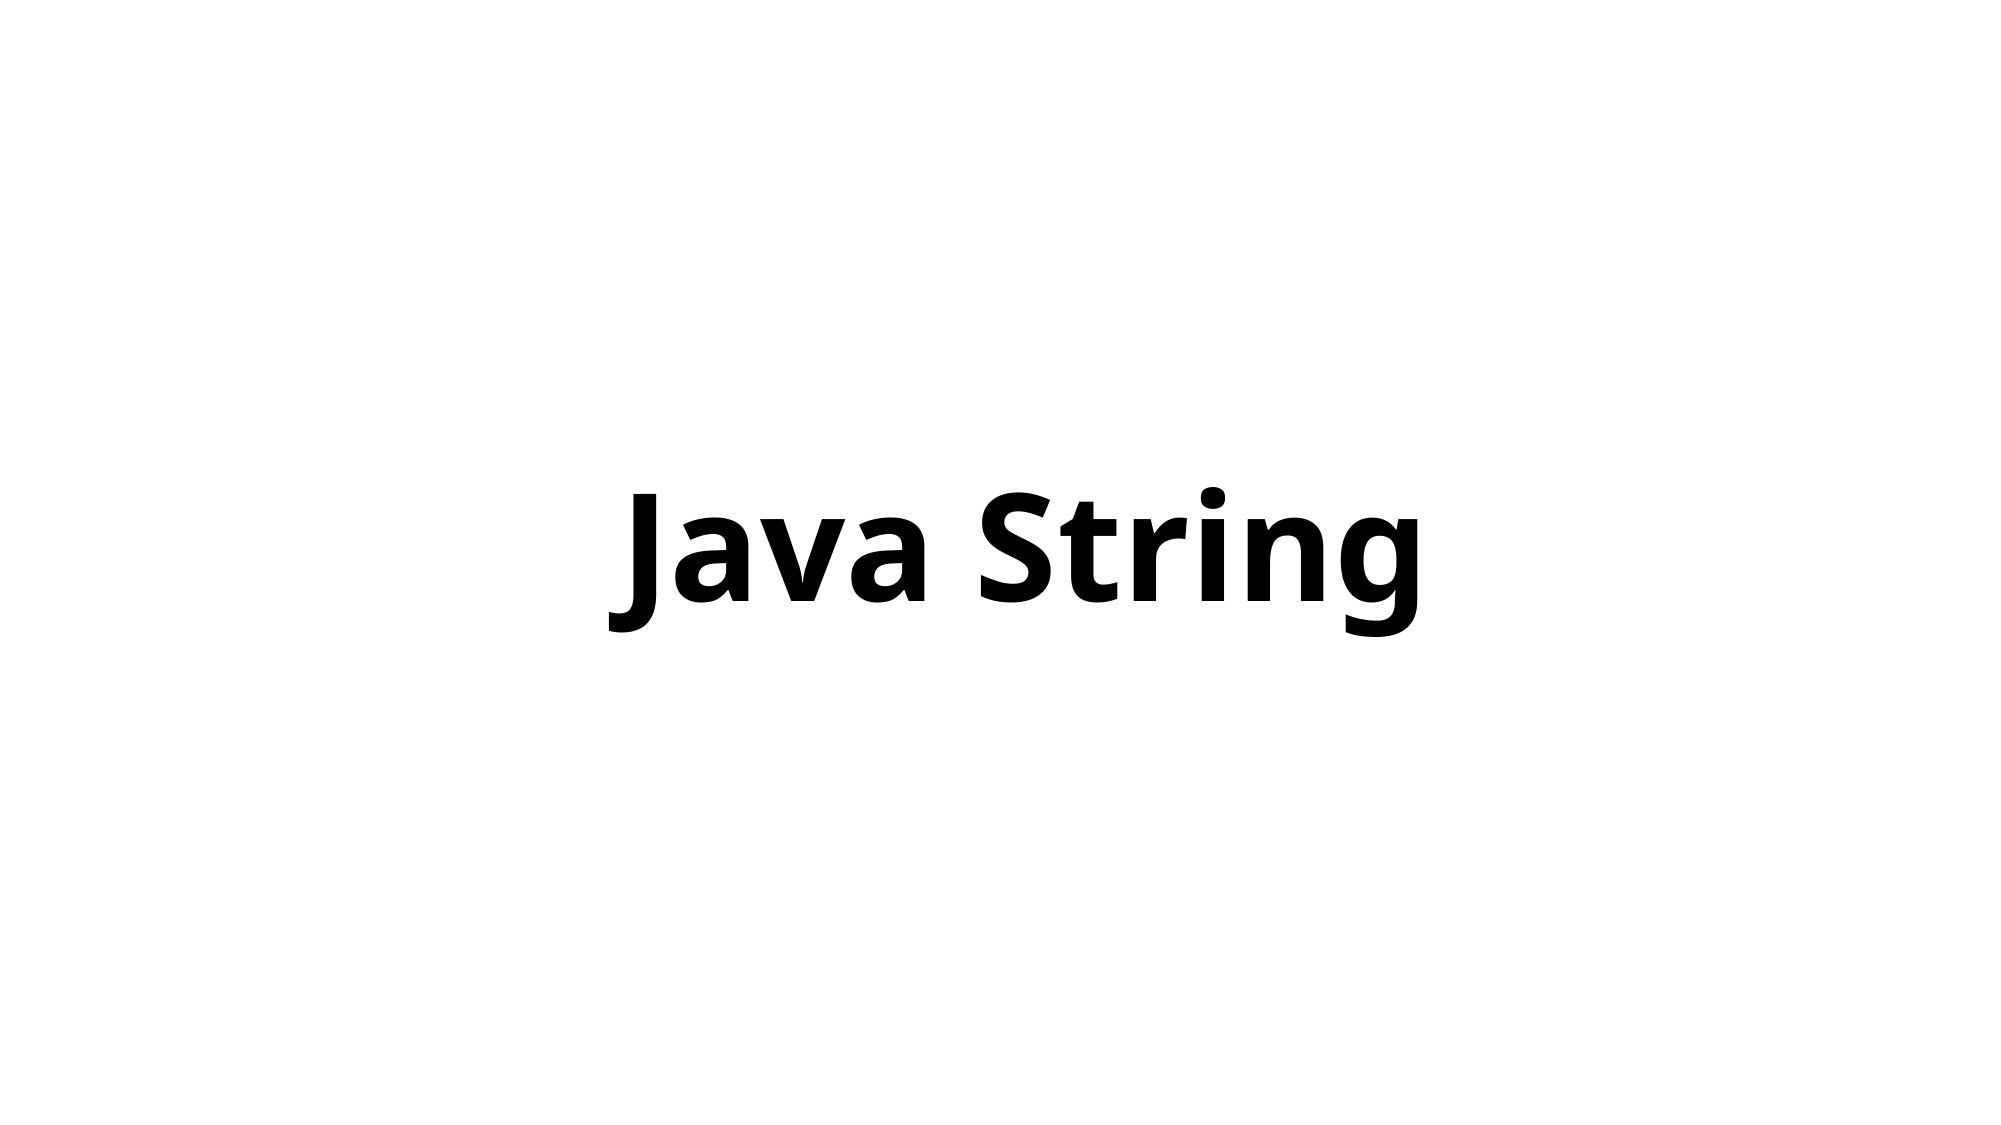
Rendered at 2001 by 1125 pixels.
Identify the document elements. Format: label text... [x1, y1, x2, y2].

title Java String [275, 460, 1775, 642]
